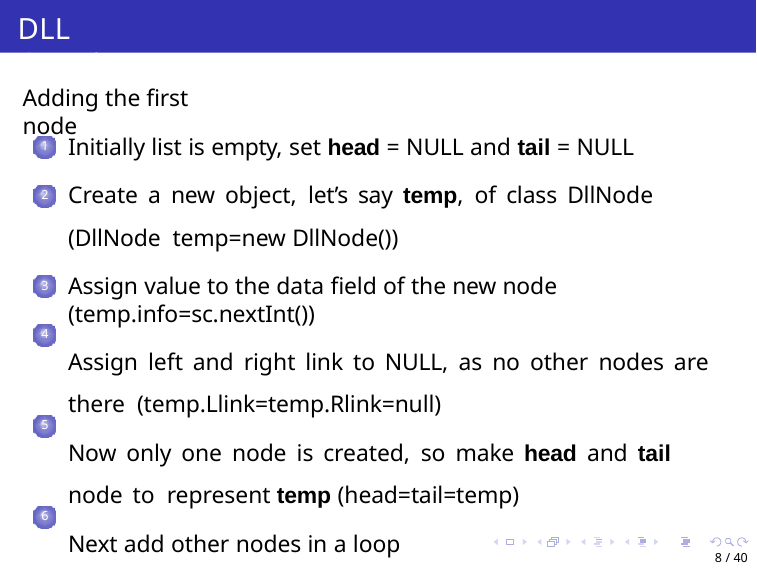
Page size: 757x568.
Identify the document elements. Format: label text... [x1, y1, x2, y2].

picture [33, 415, 57, 438]
text_box 8 / 40 [708, 548, 752, 568]
picture [33, 184, 57, 208]
picture [33, 275, 57, 299]
picture [33, 136, 57, 159]
picture [33, 506, 57, 529]
text_box Initially list is empty, set head = NULL and tail = NULL Create a new object, let’s say temp, of class DllNode (DllNode temp=new DllNode()) Assign value to the data field of the new node (temp.info=sc.nextInt()) Assign left and right link to NULL, as no other nodes are there (temp.Llink=temp.Rlink=null) Now only one node is created, so make head and tail node to represent temp (head=tail=temp) Next add other nodes in a loop [66, 130, 752, 557]
title DLL Creation [15, 7, 196, 106]
picture [33, 324, 57, 347]
text_box Adding the first node [20, 81, 234, 139]
